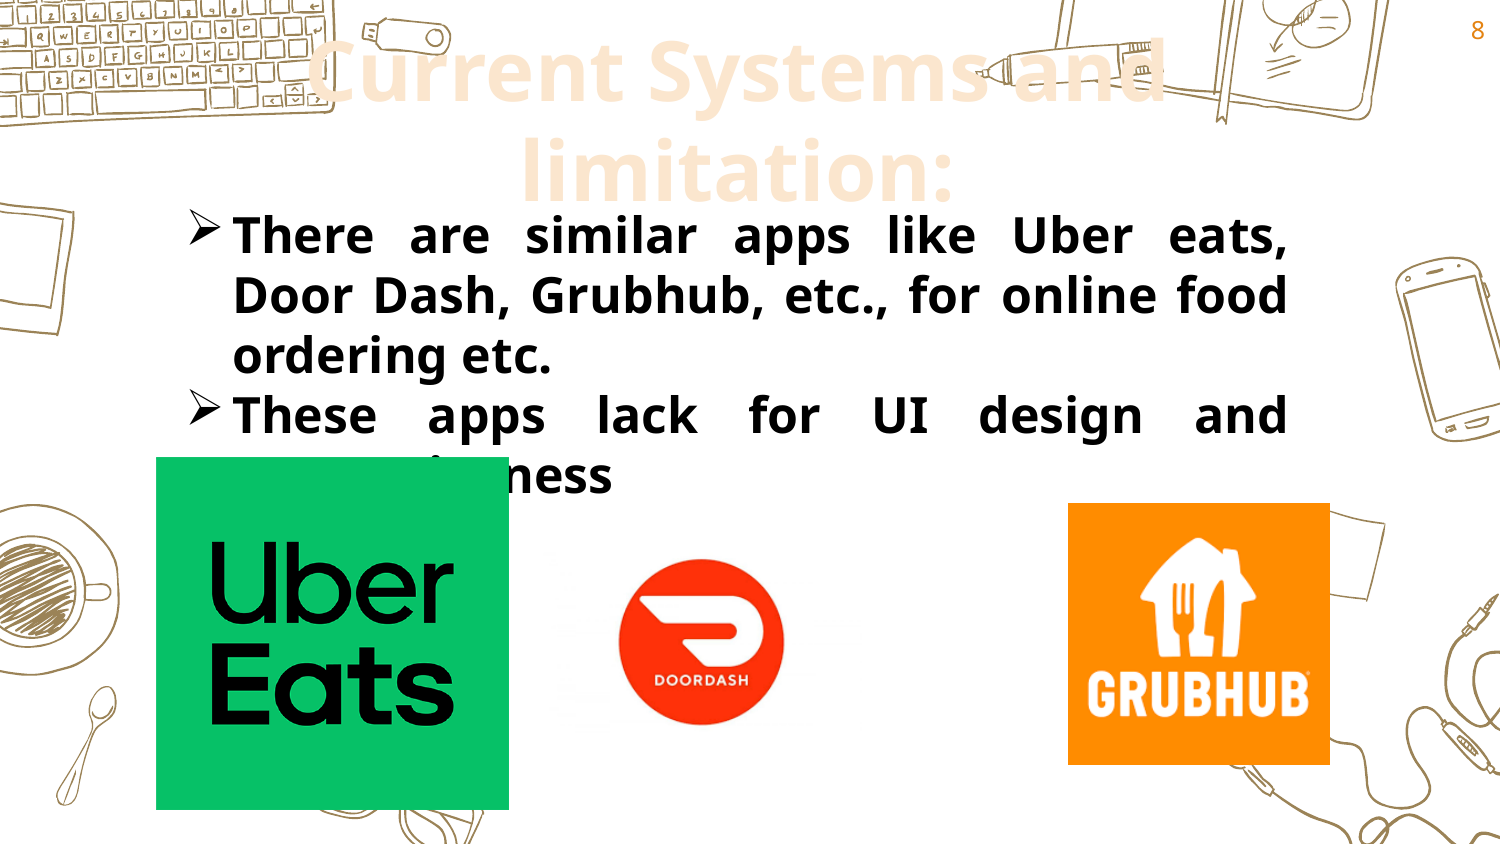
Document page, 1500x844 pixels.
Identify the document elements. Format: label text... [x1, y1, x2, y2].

slide_number 8 [1435, 0, 1500, 53]
picture [1068, 503, 1330, 765]
text_box Current Systems and limitation: [77, 40, 1398, 196]
picture [156, 457, 509, 810]
picture [540, 546, 862, 739]
text_box There are similar apps like Uber eats, Door Dash, Grubhub, etc., for online food ordering etc. These apps lack for UI design and responsiveness [170, 195, 1305, 571]
